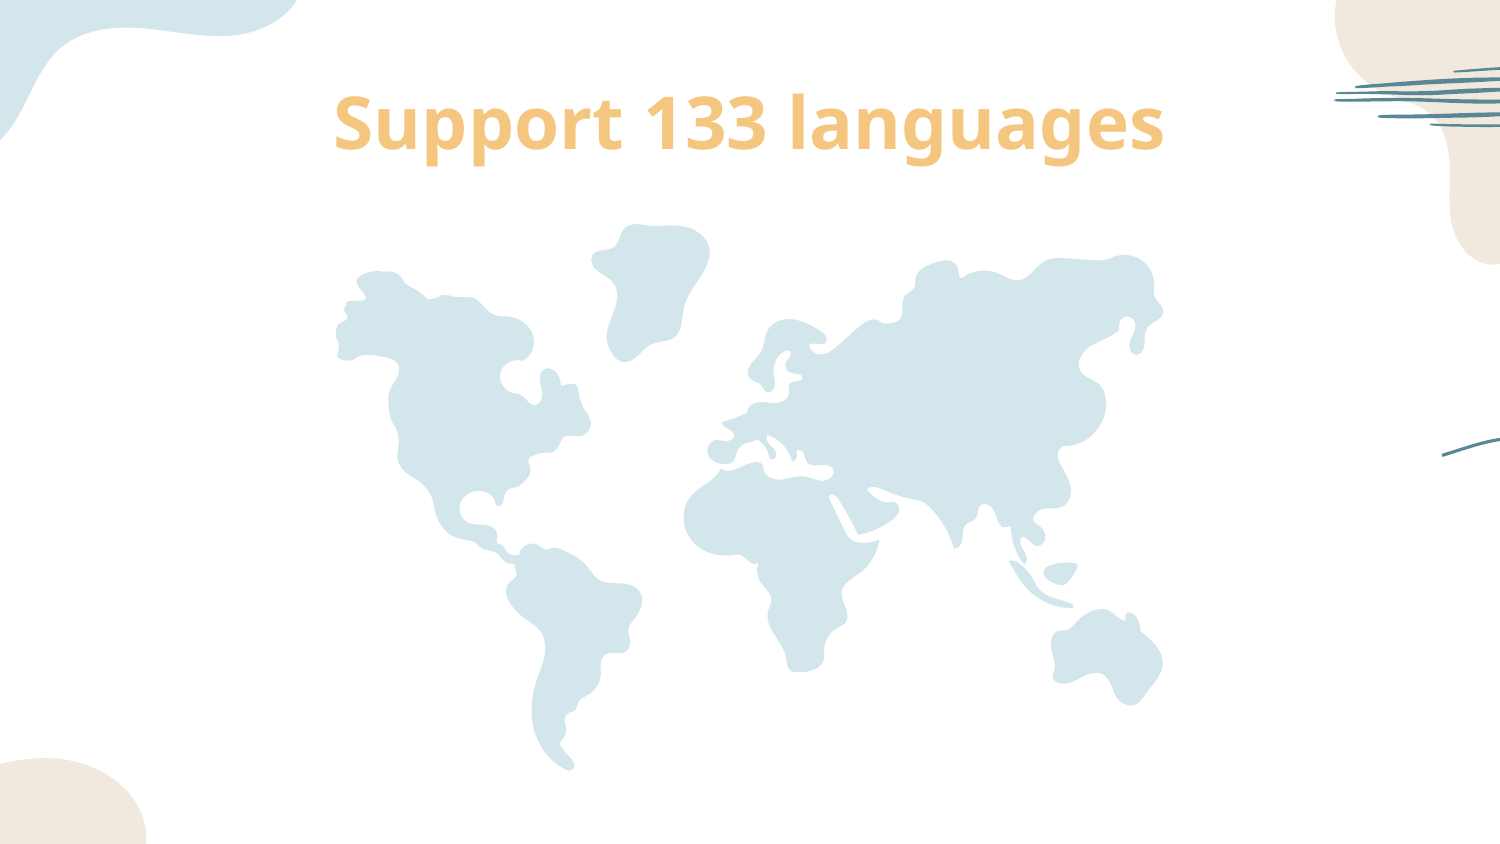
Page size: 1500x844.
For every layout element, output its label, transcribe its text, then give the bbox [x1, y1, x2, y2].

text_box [335, 223, 1165, 771]
title Support 133 languages [117, 72, 1383, 167]
